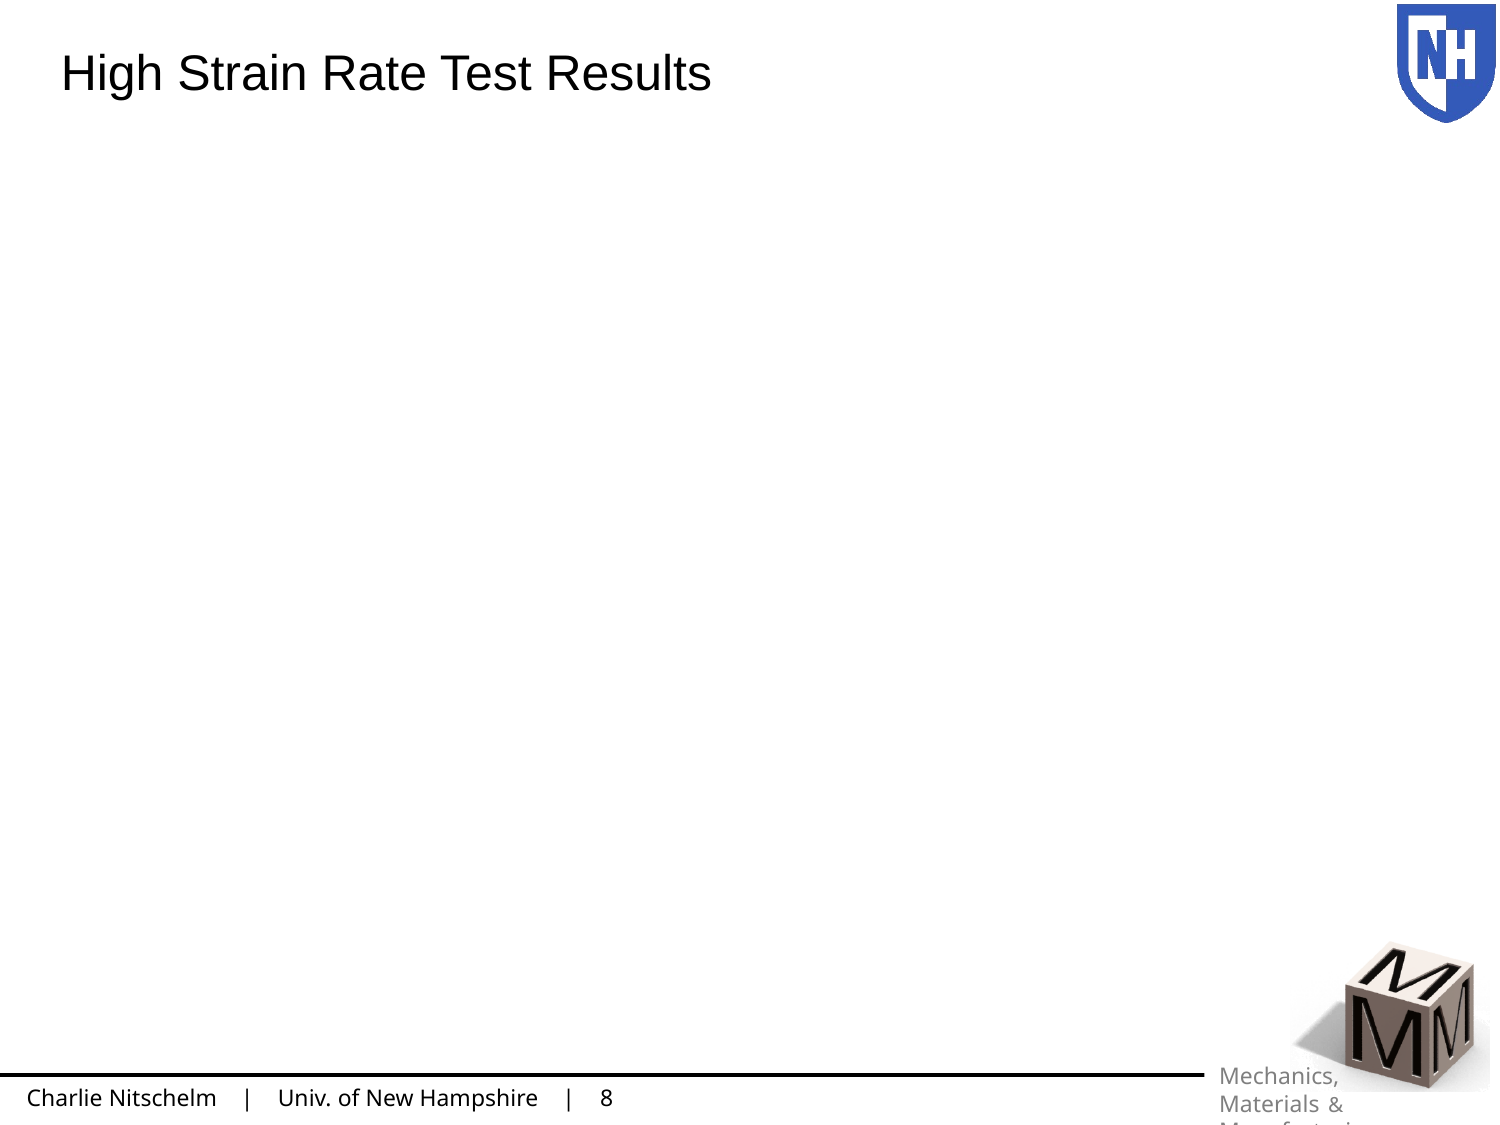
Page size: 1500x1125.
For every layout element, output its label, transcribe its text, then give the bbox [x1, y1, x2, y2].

picture [1289, 931, 1490, 1092]
picture [1393, 0, 1499, 127]
text_box High Strain Rate Test Results [46, 32, 798, 108]
